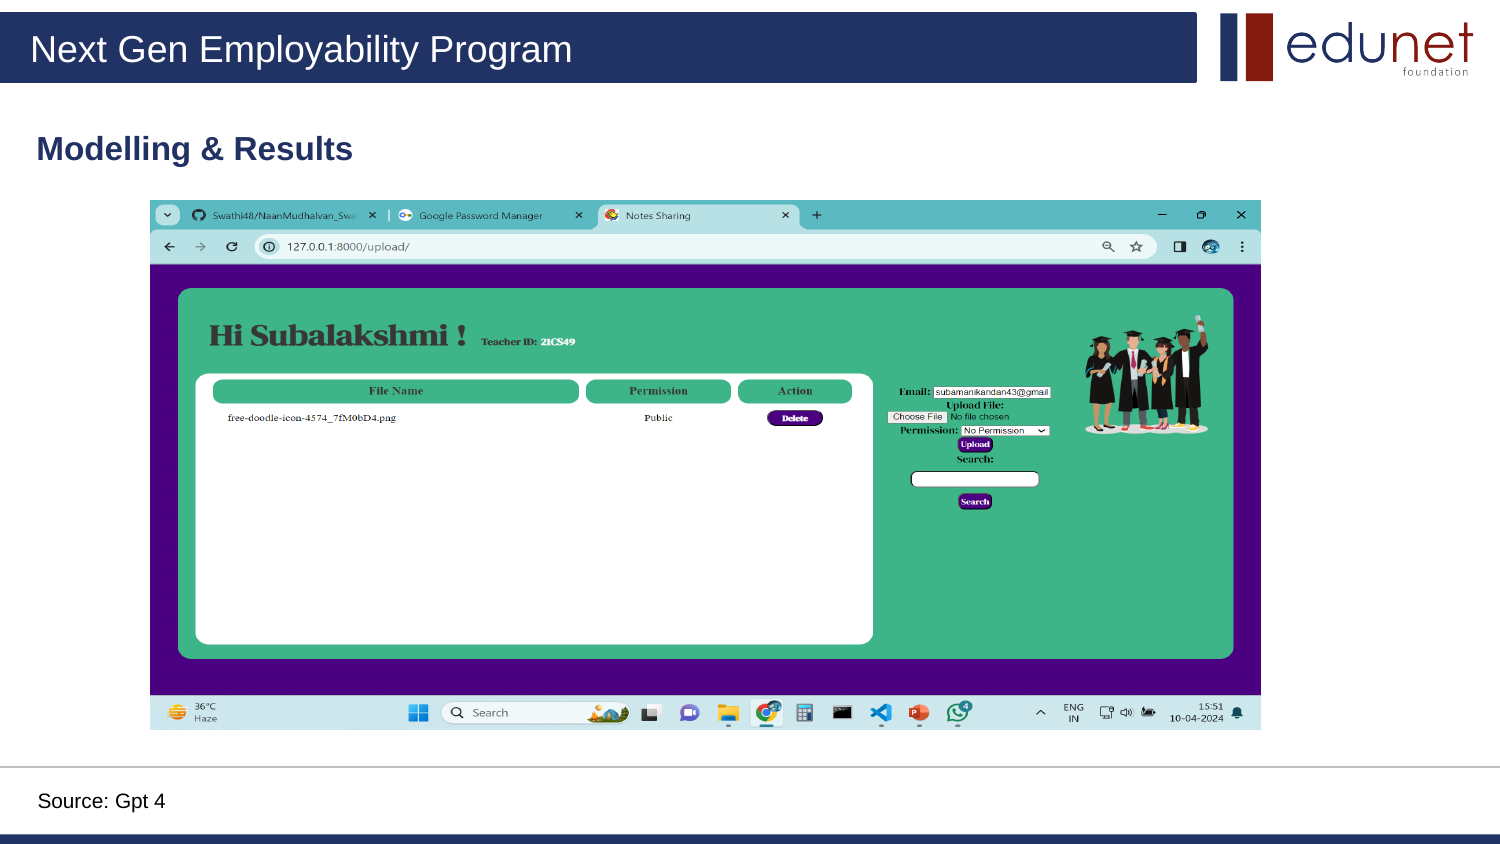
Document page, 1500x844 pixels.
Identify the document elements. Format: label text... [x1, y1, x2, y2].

picture [149, 200, 1262, 730]
text_box Source: Gpt 4 [22, 776, 327, 826]
title Modelling & Results [21, 111, 504, 165]
picture [1279, 14, 1482, 83]
